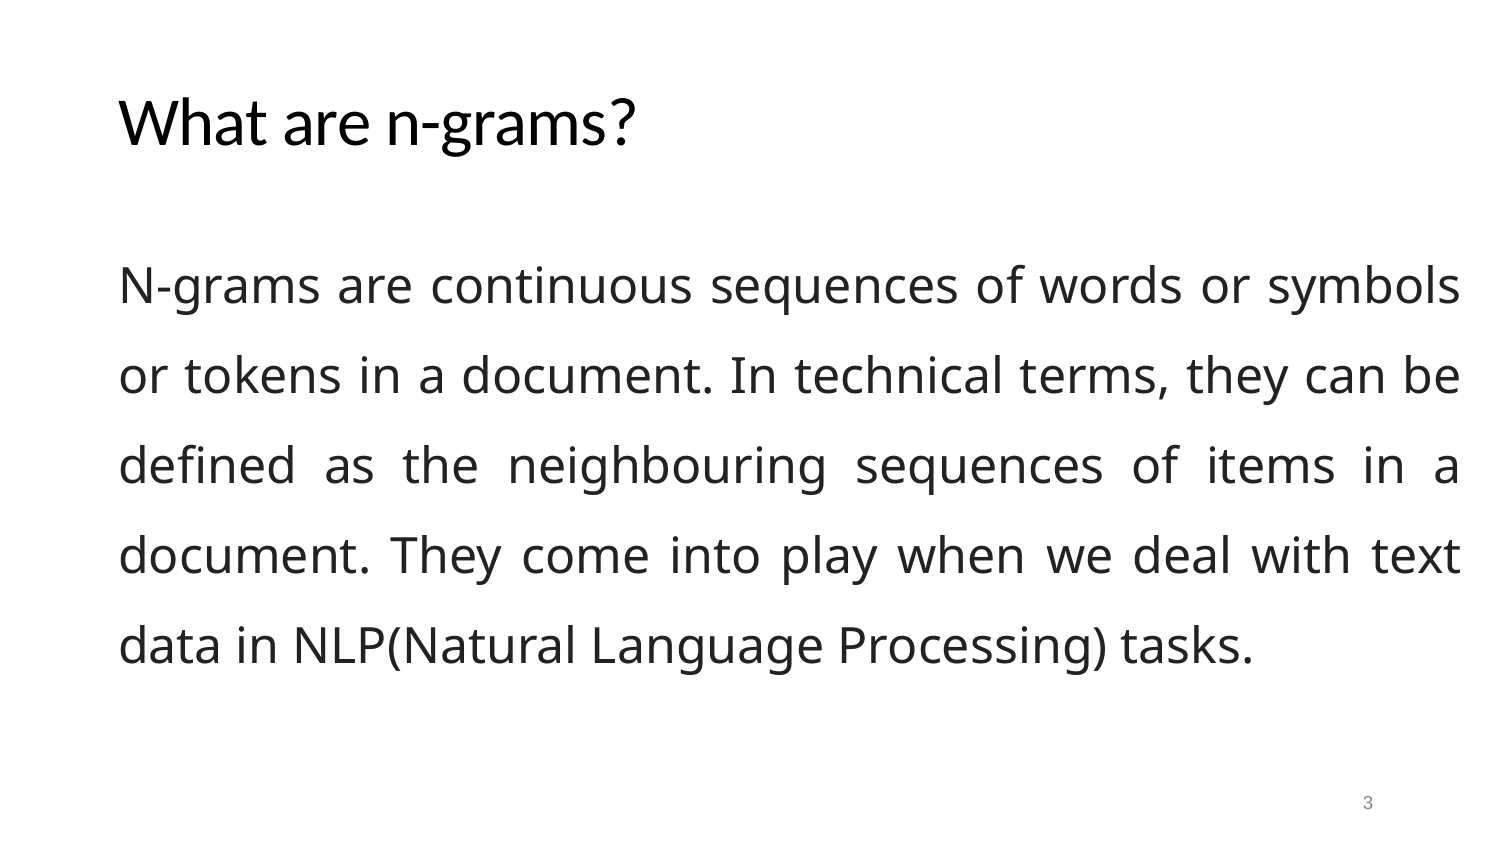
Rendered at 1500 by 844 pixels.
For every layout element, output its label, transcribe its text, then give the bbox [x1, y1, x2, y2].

title What are n-grams? [116, 74, 726, 217]
text_box N-grams are continuous sequences of words or symbols or tokens in a document. In technical terms, they can be defined as the neighbouring sequences of items in a document. They come into play when we deal with text data in NLP(Natural Language Processing) tasks. [115, 217, 1463, 674]
text_box 3 [1356, 789, 1389, 814]
